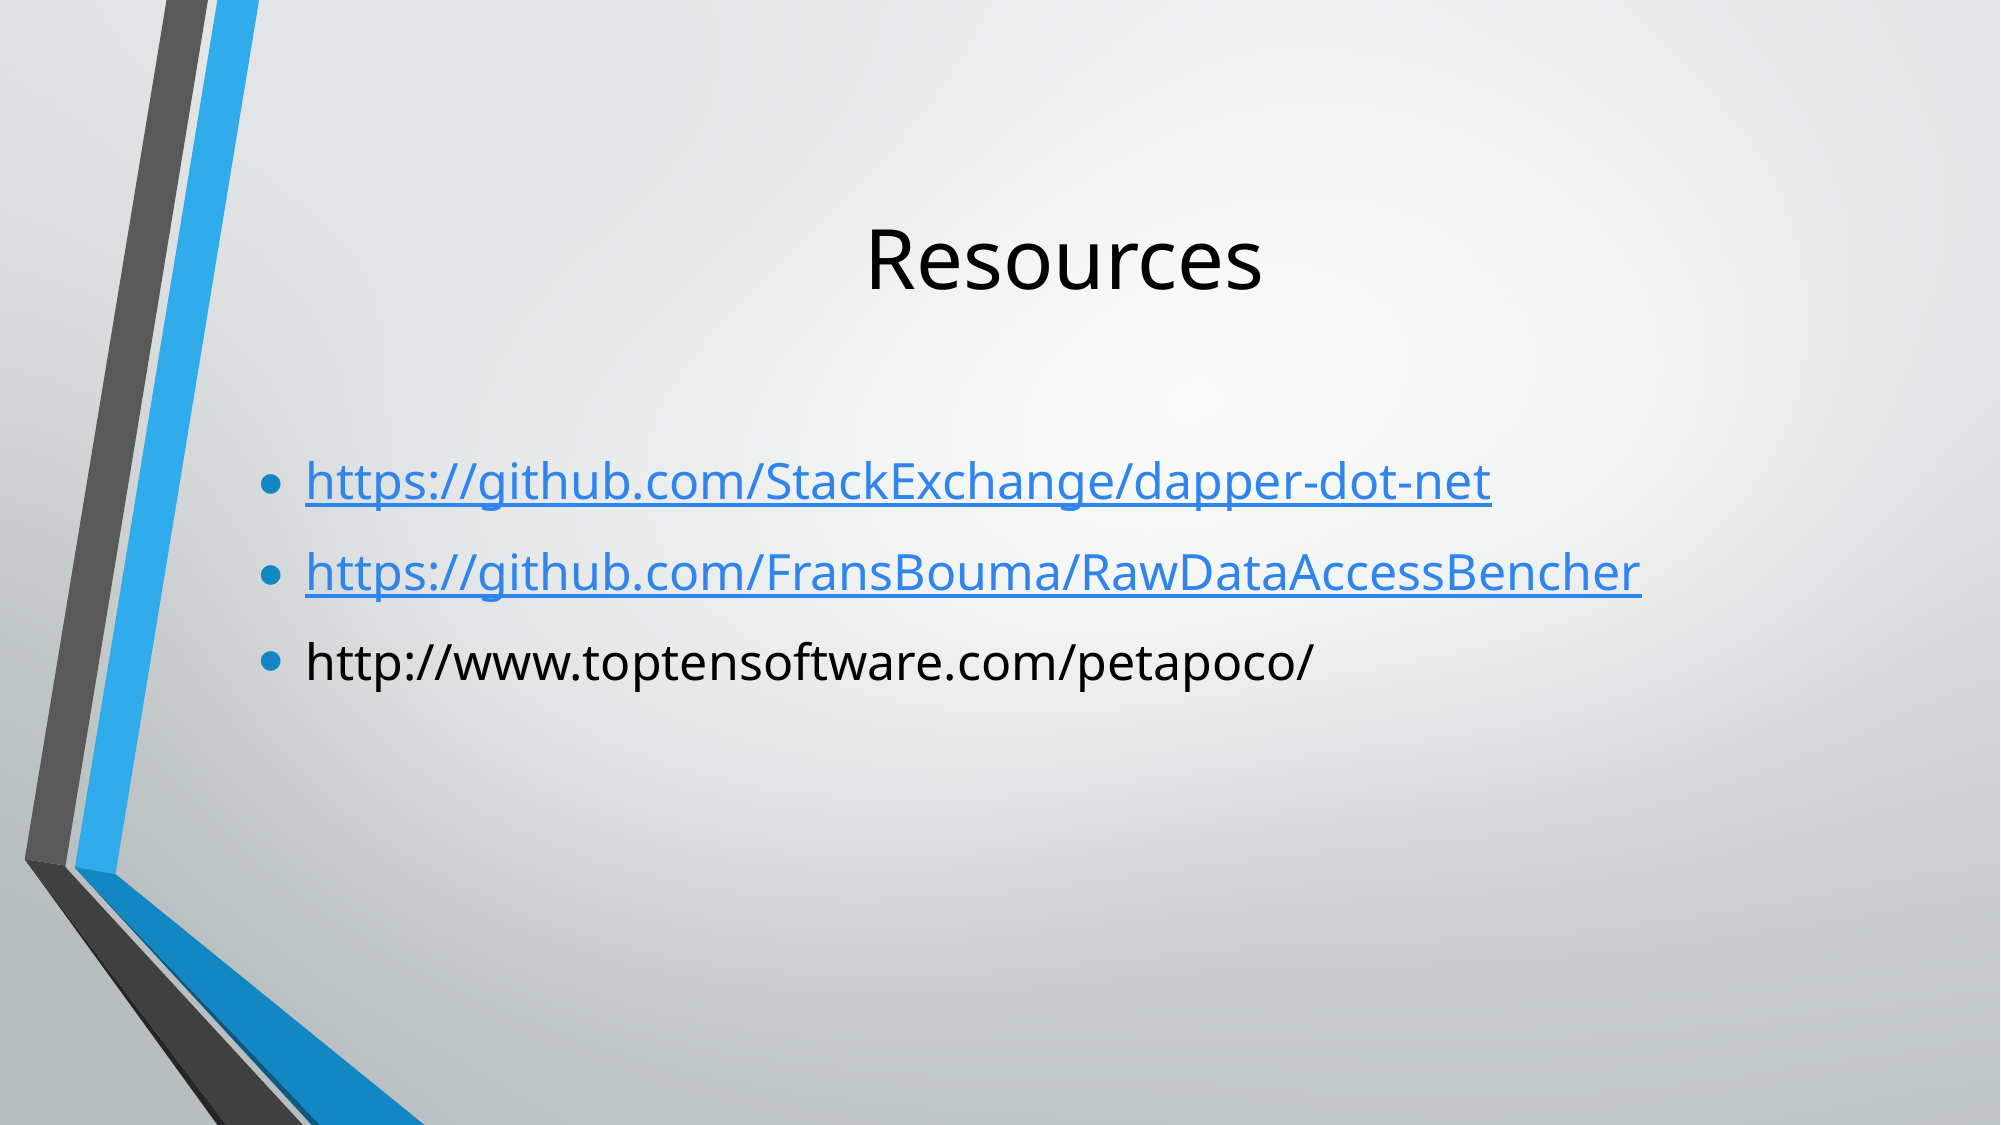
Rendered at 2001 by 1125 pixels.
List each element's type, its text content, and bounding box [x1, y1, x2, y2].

list https://github.com/StackExchange/dapper-dot-net https://github.com/FransBouma/RawDataAccessBencher http://www.toptensoftware.com/petapoco/ [243, 437, 1887, 950]
title Resources [243, 112, 1887, 400]
